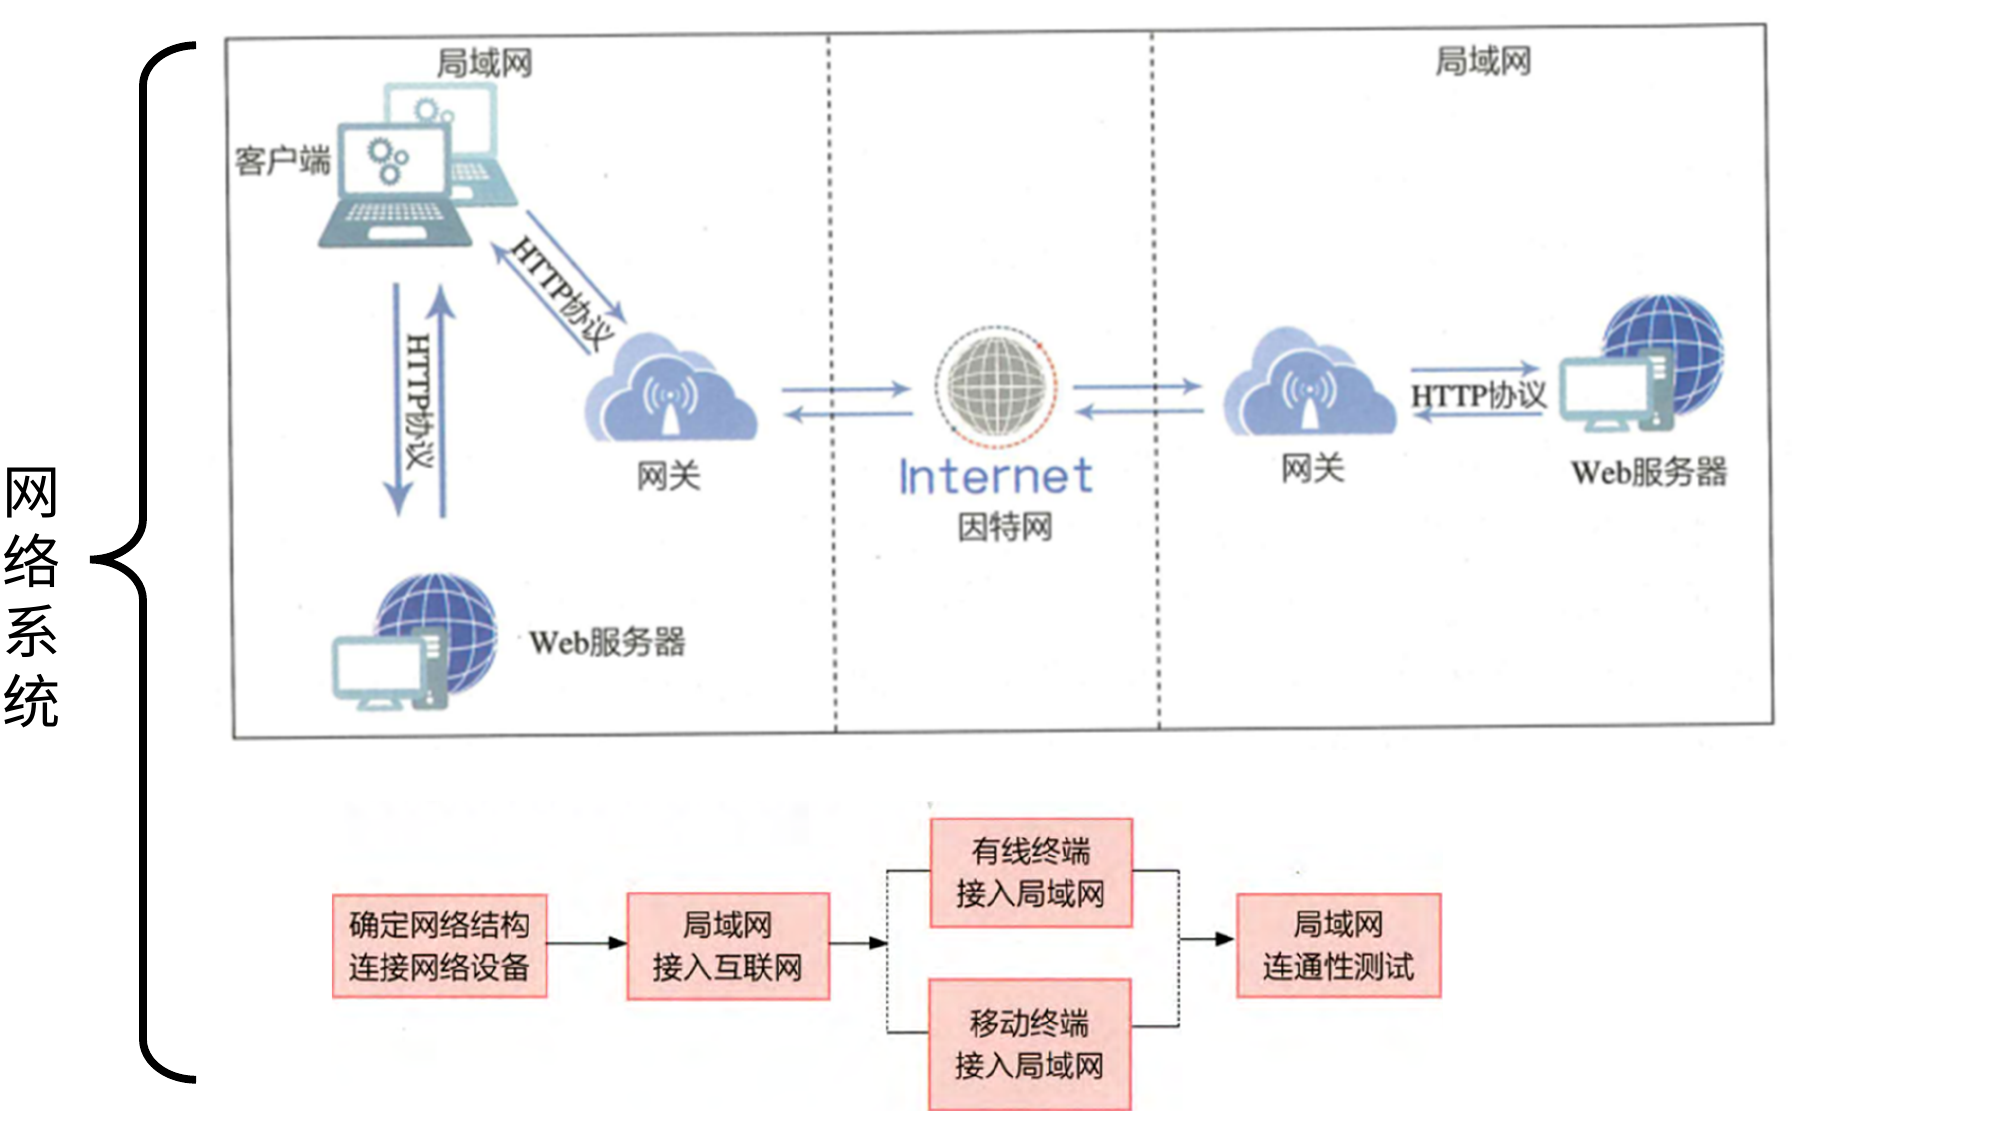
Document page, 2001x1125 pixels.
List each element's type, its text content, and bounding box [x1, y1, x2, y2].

picture [207, 14, 1792, 750]
text_box 网络系统 [0, 448, 114, 743]
picture [331, 801, 1443, 1111]
text_box [89, 44, 197, 1081]
